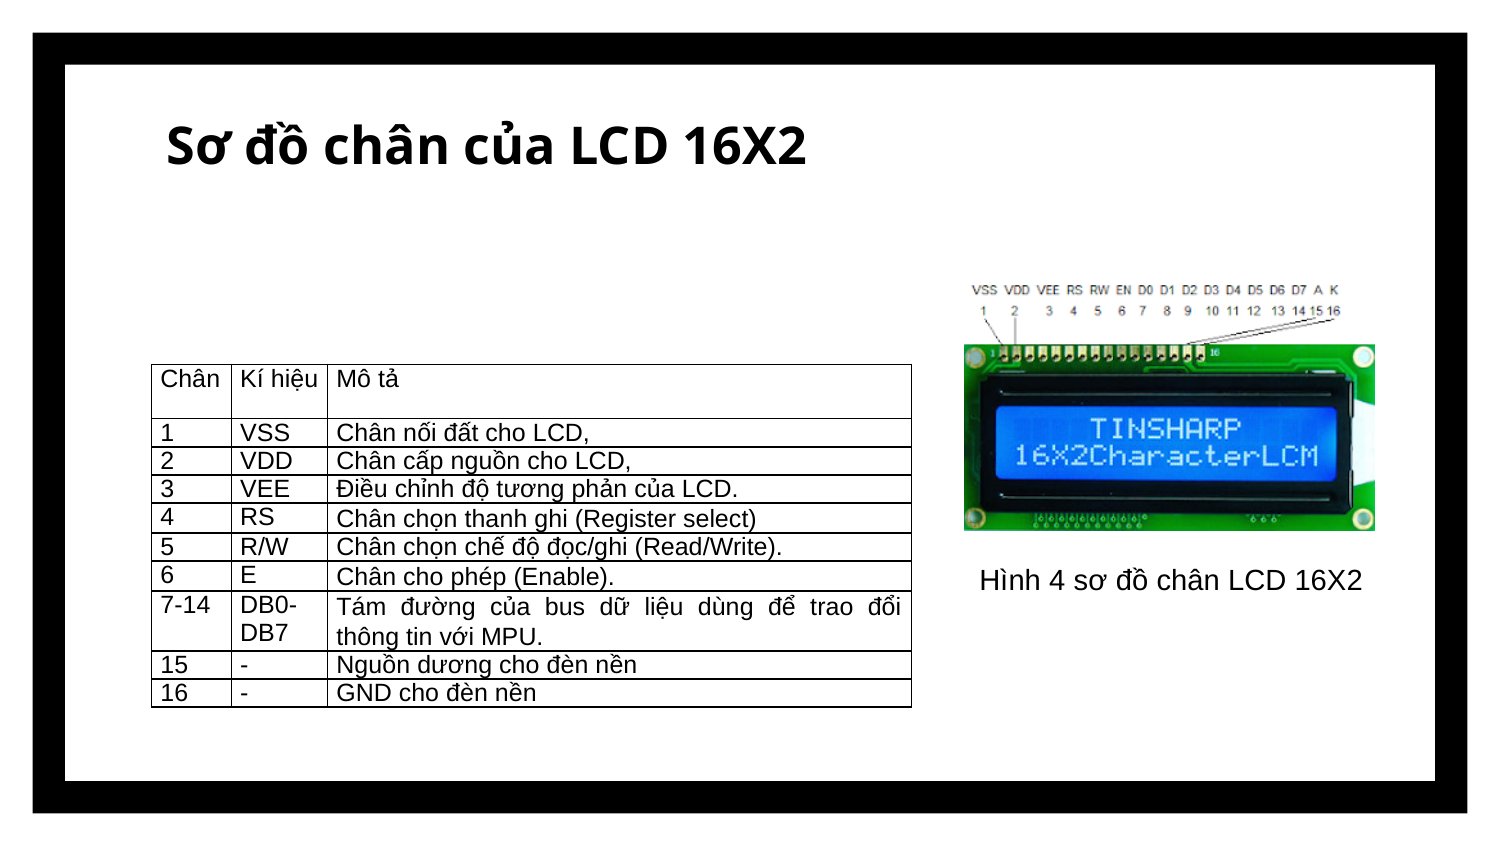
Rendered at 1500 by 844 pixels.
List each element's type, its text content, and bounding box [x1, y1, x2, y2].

table_cell VEE [232, 476, 327, 502]
table_header Mô tả [328, 365, 911, 418]
table_cell Chân chọn thanh ghi (Register select) [328, 504, 911, 532]
table_header Chân [152, 365, 231, 418]
table_cell VSS [232, 419, 327, 446]
title Sơ đồ chân của LCD 16X2 [151, 0, 1349, 191]
table_cell 2 [152, 448, 231, 474]
table_cell 15 [152, 652, 231, 678]
table_cell GND cho đèn nền [328, 680, 911, 706]
table_header Kí hiệu [232, 365, 327, 418]
table_cell Chân nối đất cho LCD, [328, 419, 911, 446]
table_cell Chân cho phép (Enable). [328, 562, 911, 590]
table_cell 5 [152, 534, 231, 560]
table_cell - [232, 680, 327, 706]
table_cell Chân chọn chế độ đọc/ghi (Read/Write). [328, 534, 911, 560]
picture [964, 275, 1375, 531]
table_cell Tám đường của bus dữ liệu dùng để trao đổi thông tin với MPU. [328, 592, 911, 650]
table_cell VDD [232, 448, 327, 474]
table_cell Điều chỉnh độ tương phản của LCD. [328, 476, 911, 502]
table_cell - [232, 652, 327, 678]
table_cell 4 [152, 504, 231, 532]
table_cell R/W [232, 534, 327, 560]
table_cell 3 [152, 476, 231, 502]
table_cell 16 [152, 680, 231, 706]
table_cell DB0-DB7 [232, 592, 327, 650]
table_cell RS [232, 504, 327, 532]
table_cell E [232, 562, 327, 590]
table_cell Nguồn dương cho đèn nền [328, 652, 911, 678]
table_cell 1 [152, 419, 231, 446]
table_cell Chân cấp nguồn cho LCD, [328, 448, 911, 474]
table_cell 6 [152, 562, 231, 590]
table_cell 7-14 [152, 592, 231, 650]
text_box Hình 4 sơ đồ chân LCD 16X2 [964, 553, 1415, 604]
